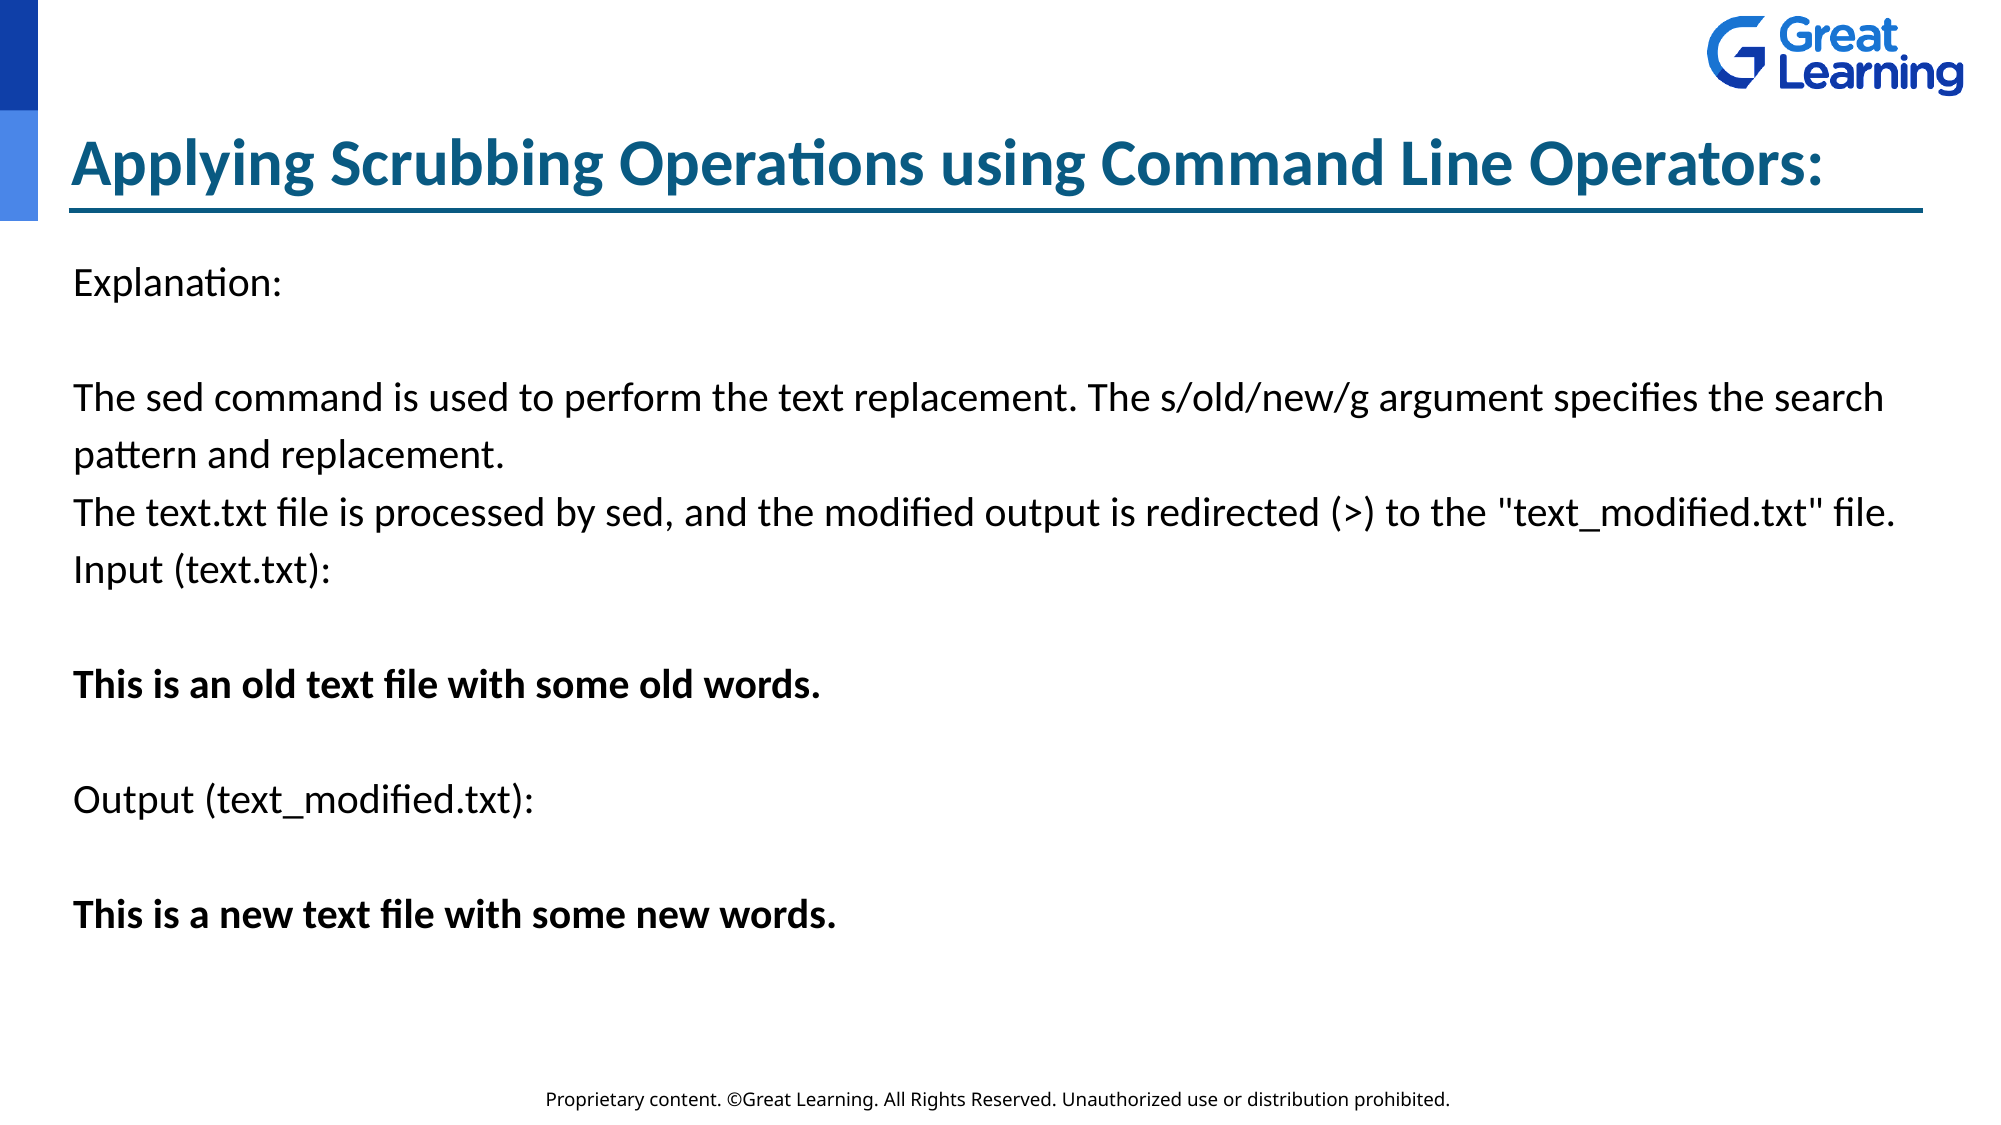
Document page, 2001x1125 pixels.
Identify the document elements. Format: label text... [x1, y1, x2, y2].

list Explanation: The sed command is used to perform the text replacement. The s/old/new/g argument specifies the search pattern and replacement. The text.txt file is processed by sed, and the modified output is redirected (>) to the "text_modified.txt" file. Input (text.txt): This is an old text file with some old words. Output (text_modified.txt): This is a new text file with some new words. [58, 232, 1923, 1061]
picture [1670, 1, 2000, 107]
title Applying Scrubbing Operations using Command Line Operators: [68, 116, 1923, 198]
